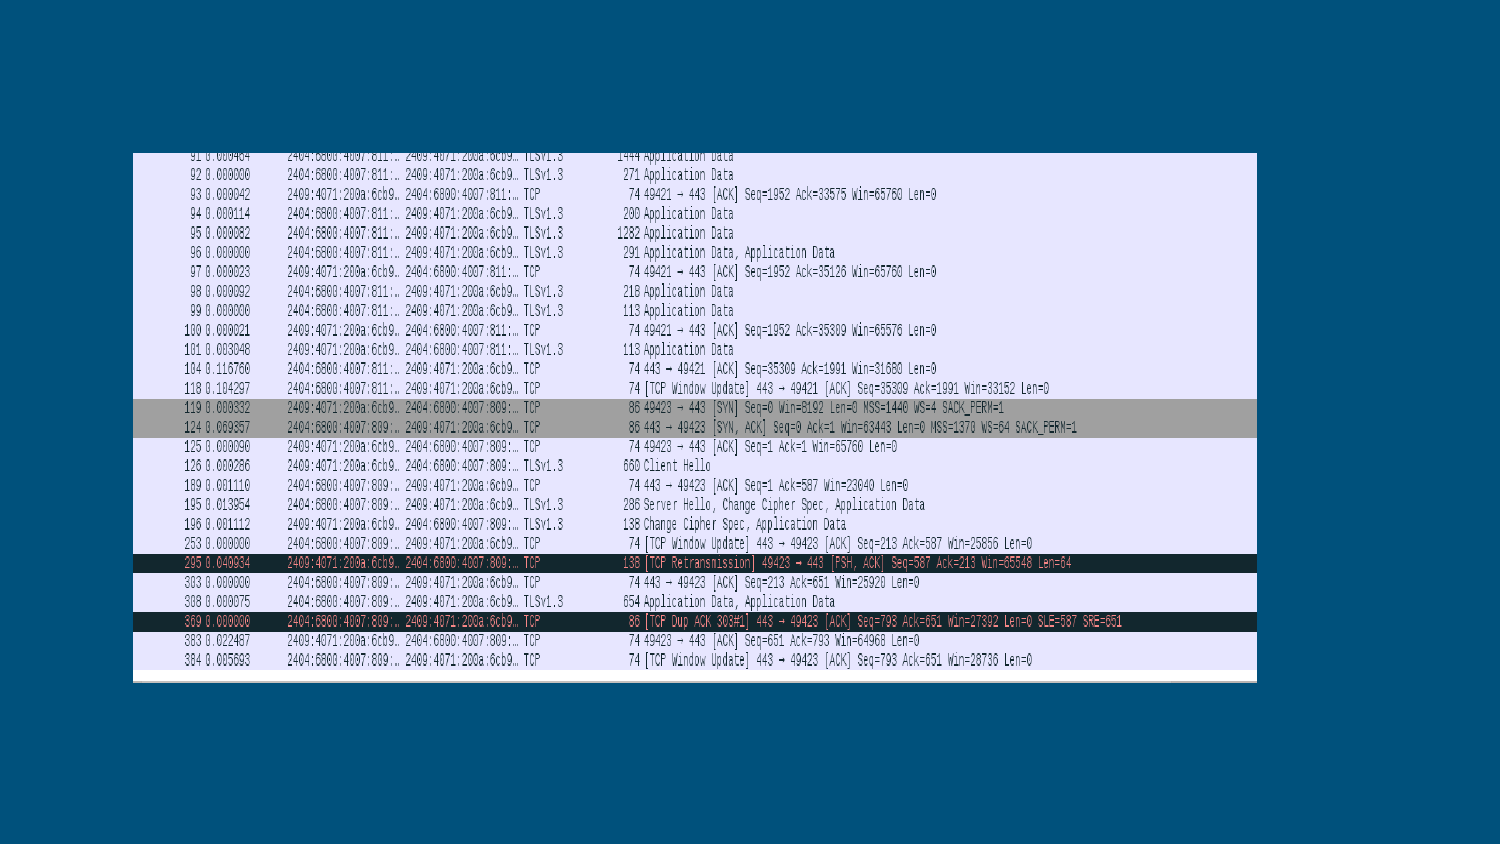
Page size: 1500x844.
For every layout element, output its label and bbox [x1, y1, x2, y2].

picture [134, 154, 1256, 682]
